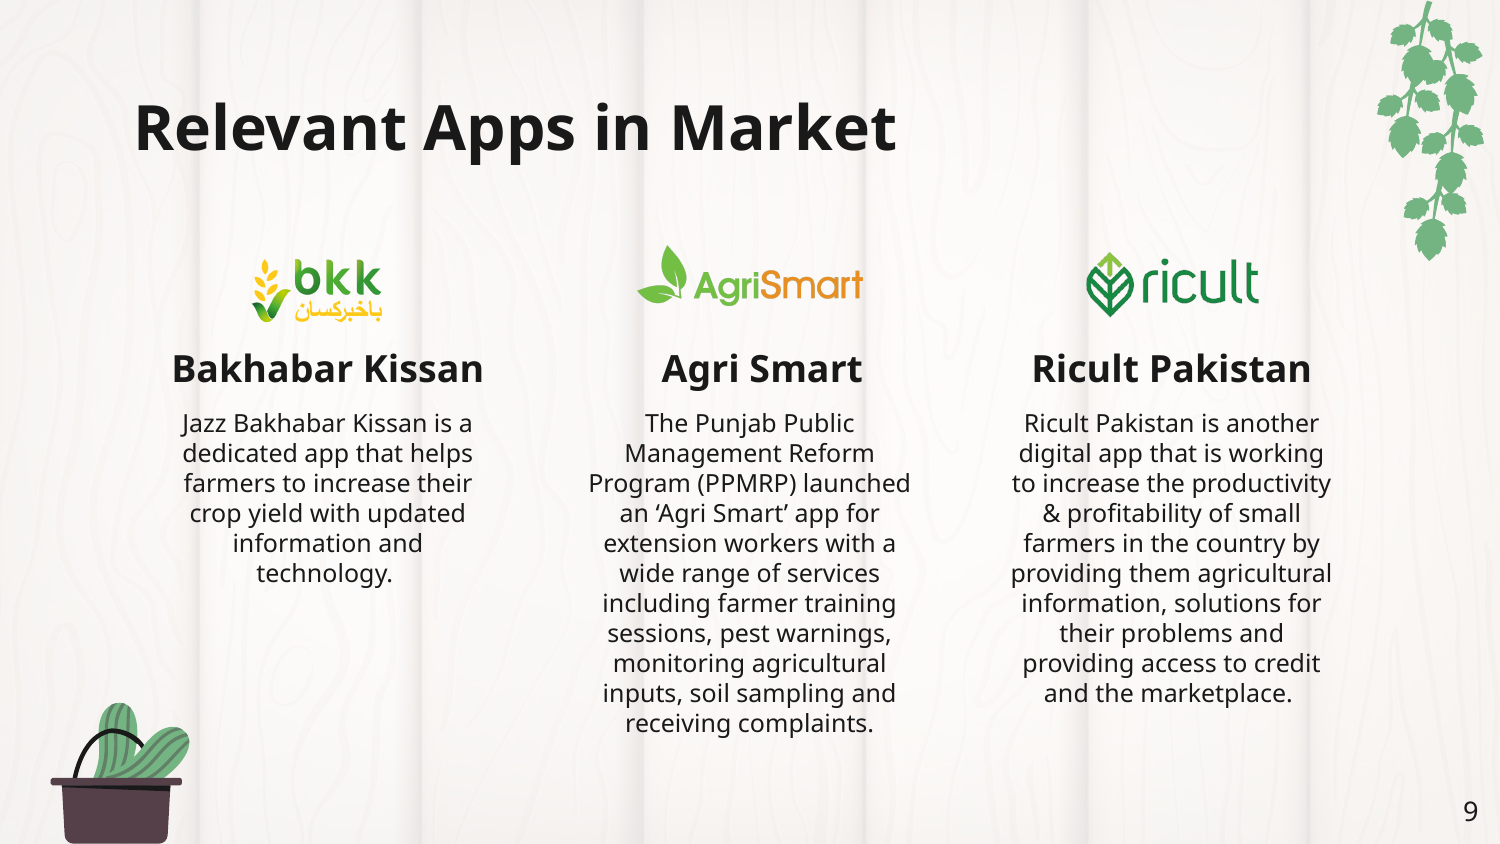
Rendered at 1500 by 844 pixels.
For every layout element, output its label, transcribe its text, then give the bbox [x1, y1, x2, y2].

subtitle Jazz Bakhabar Kissan is a dedicated app that helps farmers to increase their crop yield with updated information and technology. [147, 405, 509, 667]
picture [637, 245, 863, 306]
picture [238, 212, 395, 369]
subtitle The Punjab Public Management Reform Program (PPMRP) launched an ‘Agri Smart’ app for extension workers with a wide range of services including farmer training sessions, pest warnings, monitoring agricultural inputs, soil sampling and receiving complaints. [569, 405, 931, 763]
subtitle Ricult Pakistan is another digital app that is working to increase the productivity & profitability of small farmers in the country by providing them agricultural information, solutions for their problems and providing access to credit and the marketplace. [991, 405, 1353, 667]
subtitle Agri Smart [569, 321, 931, 405]
slide_number ‹#› [1403, 779, 1494, 844]
subtitle Bakhabar Kissan [147, 321, 509, 405]
picture [1062, 170, 1281, 389]
subtitle Ricult Pakistan [991, 336, 1353, 405]
title Relevant Apps in Market [118, 72, 1382, 167]
